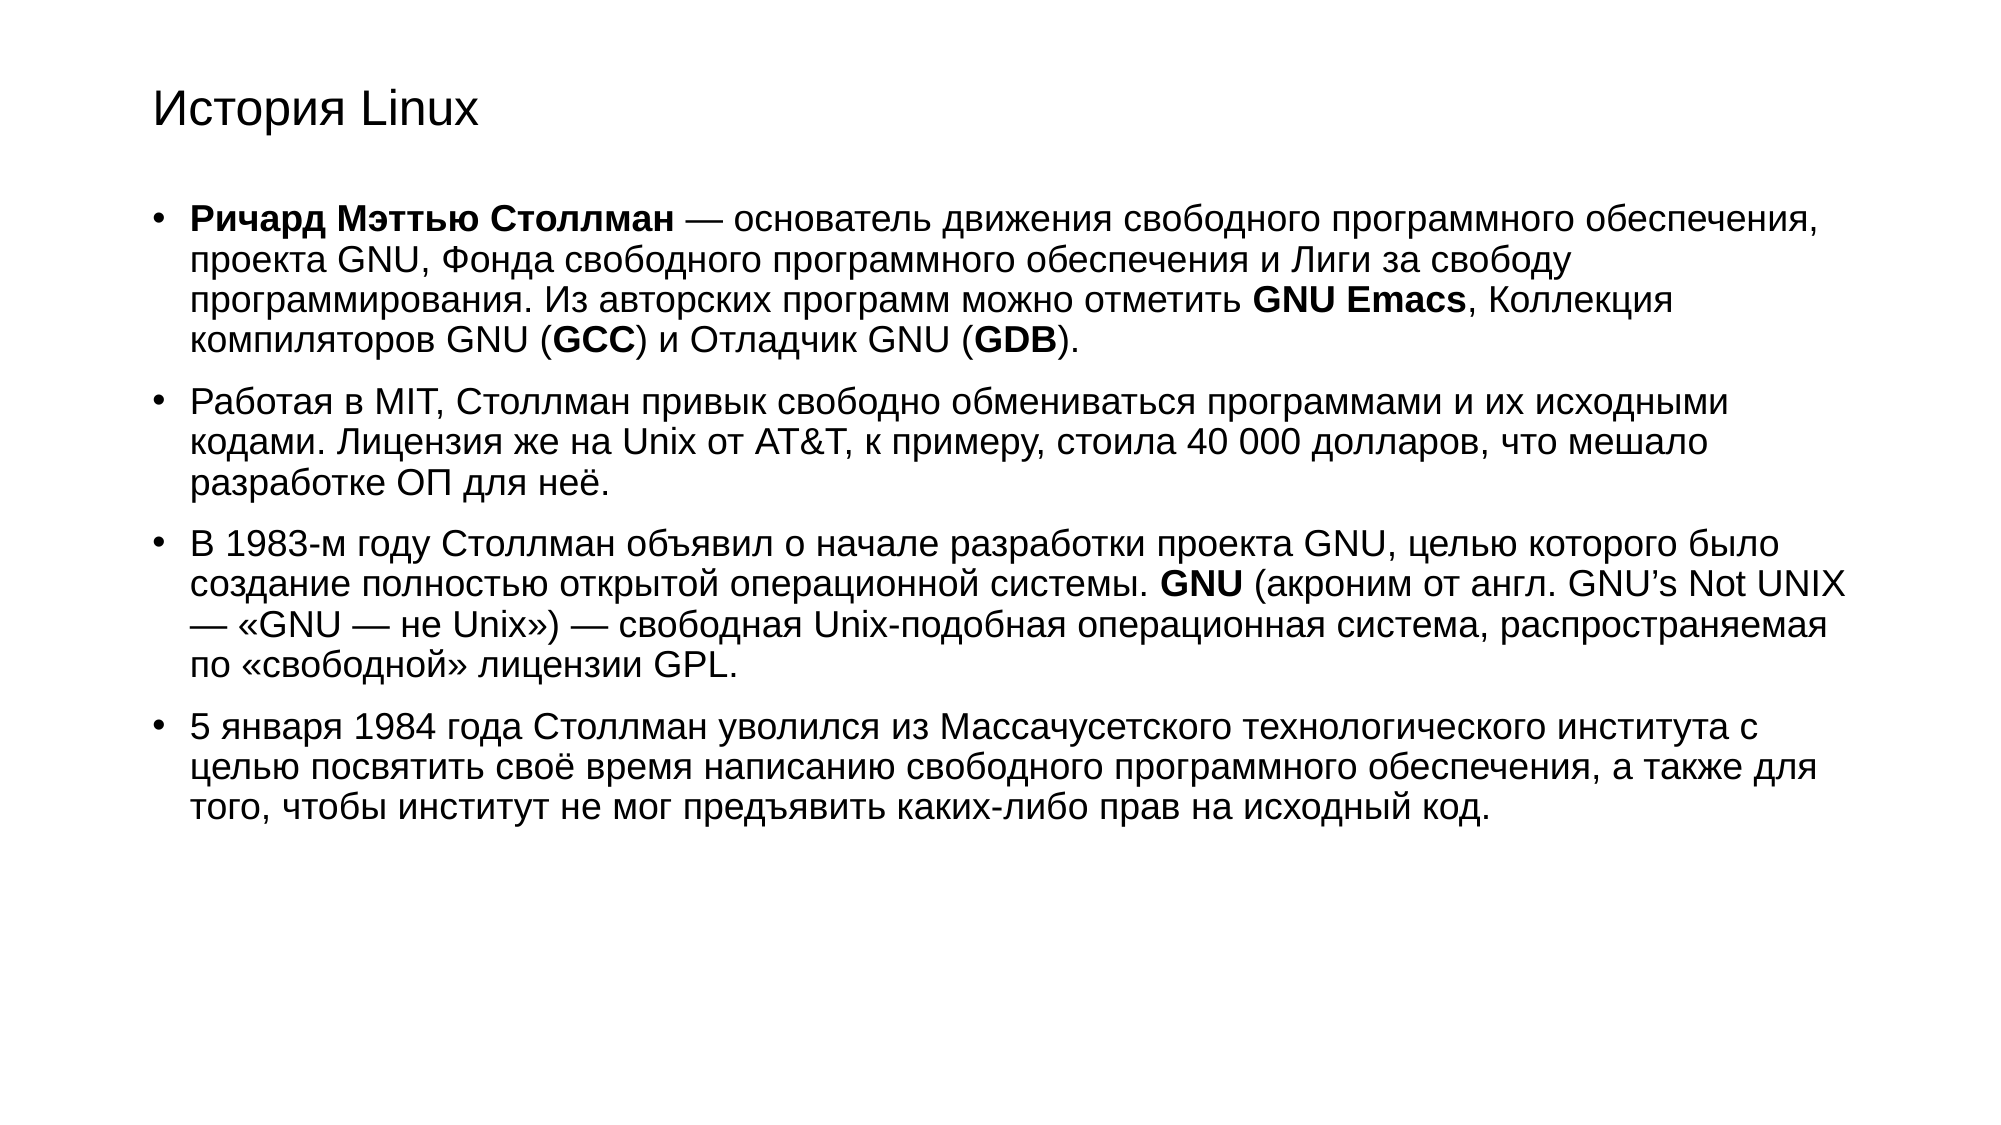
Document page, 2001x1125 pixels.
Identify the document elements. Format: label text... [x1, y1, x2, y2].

list Ричард Мэттью Столлман — основатель движения свободного программного обеспечения, проекта GNU, Фонда свободного программного обеспечения и Лиги за свободу программирования. Из авторских программ можно отметить GNU Emacs, Коллекция компиляторов GNU (GCC) и Отладчик GNU (GDB). Работая в MIT, Столлман привык свободно обмениваться программами и их исходными кодами. Лицензия же на Unix от AT&T, к примеру, стоила 40 000 долларов, что мешало разработке ОП для неё. В 1983-м году Столлман объявил о начале разработки проекта GNU, целью которого было создание полностью открытой операционной системы. GNU (акроним от англ. GNU’s Not UNIX — «GNU — не Unix») — свободная Unix-подобная операционная система, распространяемая по «свободной» лицензии GPL. 5 января 1984 года Столлман уволился из Массачусетского технологического института с целью посвятить своё время написанию свободного программного обеспечения, а также для того, чтобы институт не мог предъявить каких-либо прав на исходный код. [137, 191, 1863, 1014]
title История Linux [137, 59, 1863, 160]
